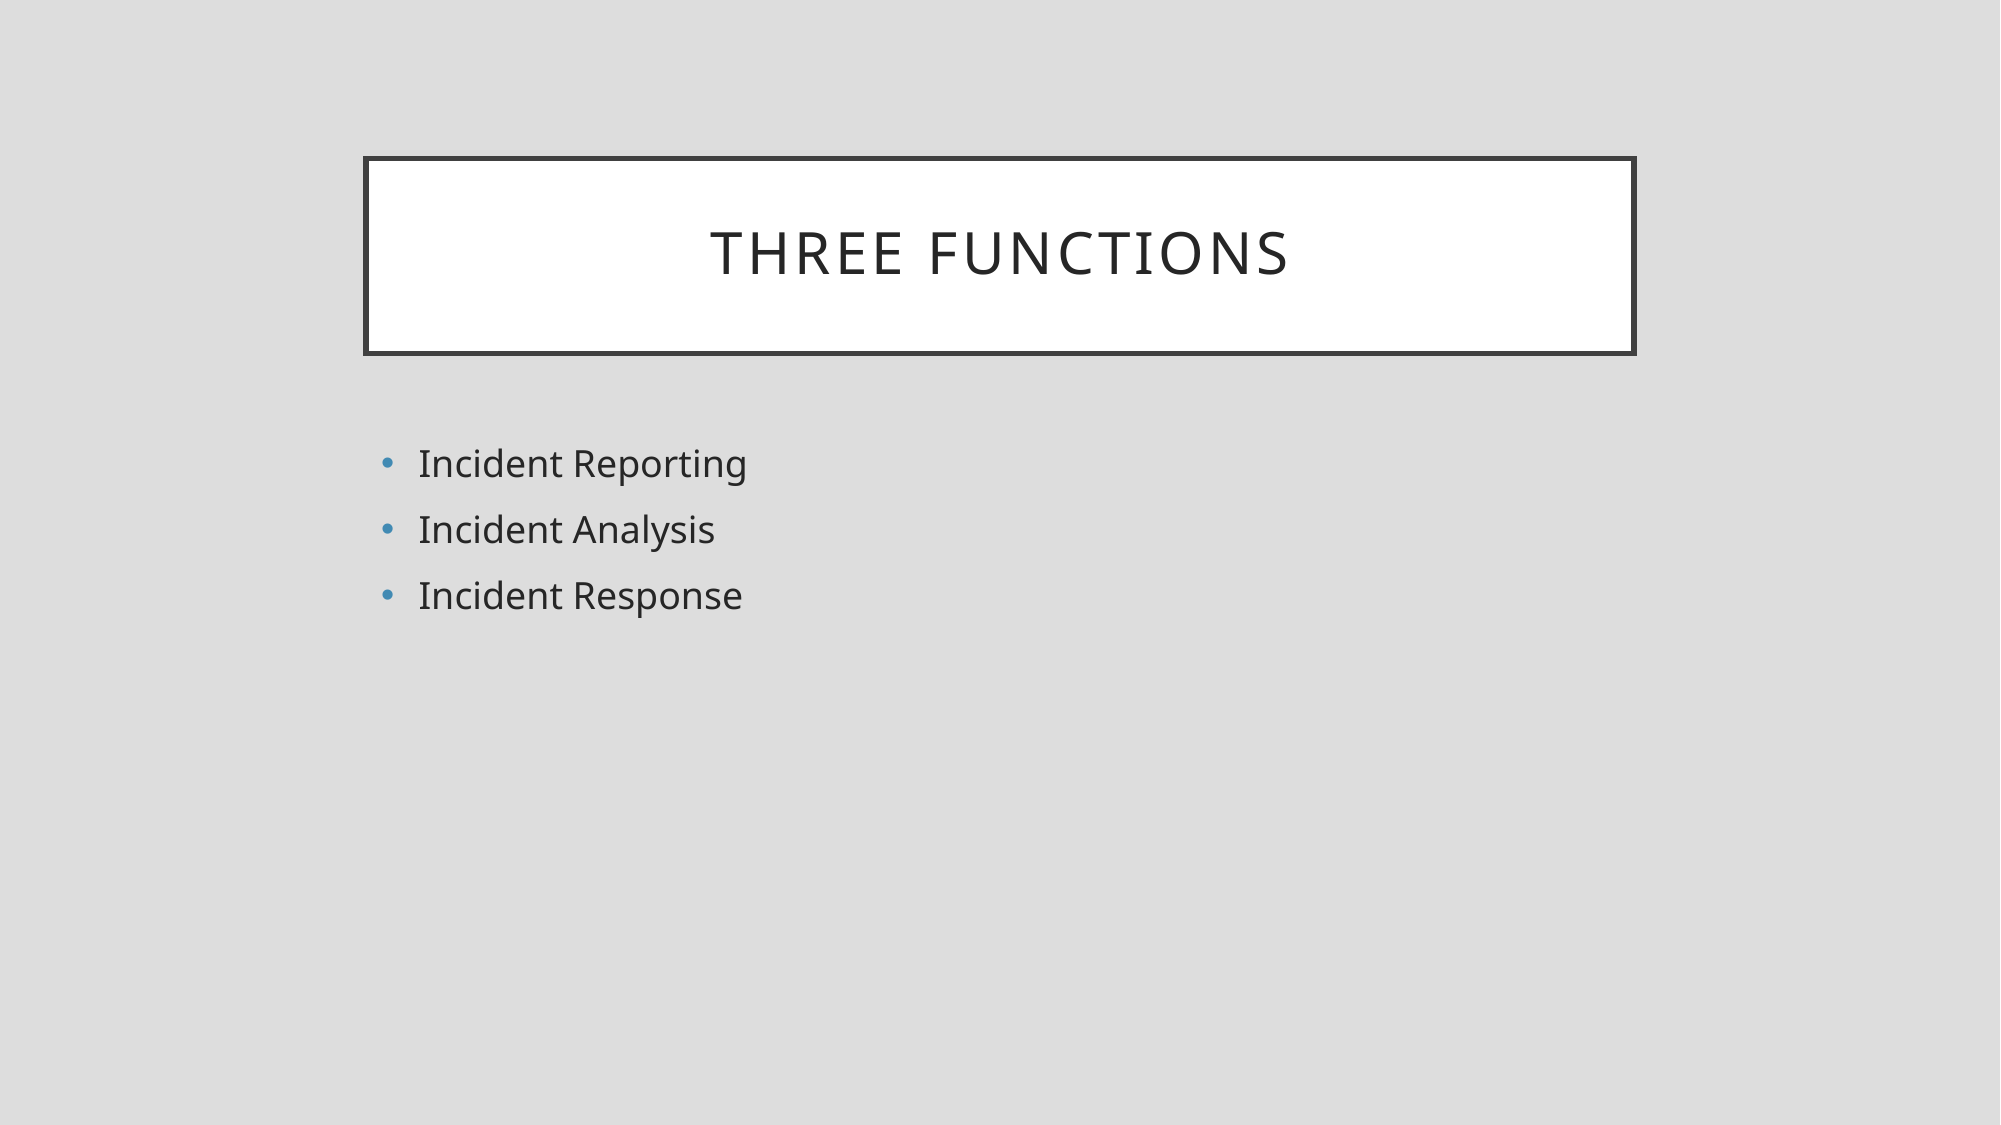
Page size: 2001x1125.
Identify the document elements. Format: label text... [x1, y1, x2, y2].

list Incident Reporting Incident Analysis Incident Response [366, 432, 1634, 942]
title Three Functions [363, 156, 1637, 356]
